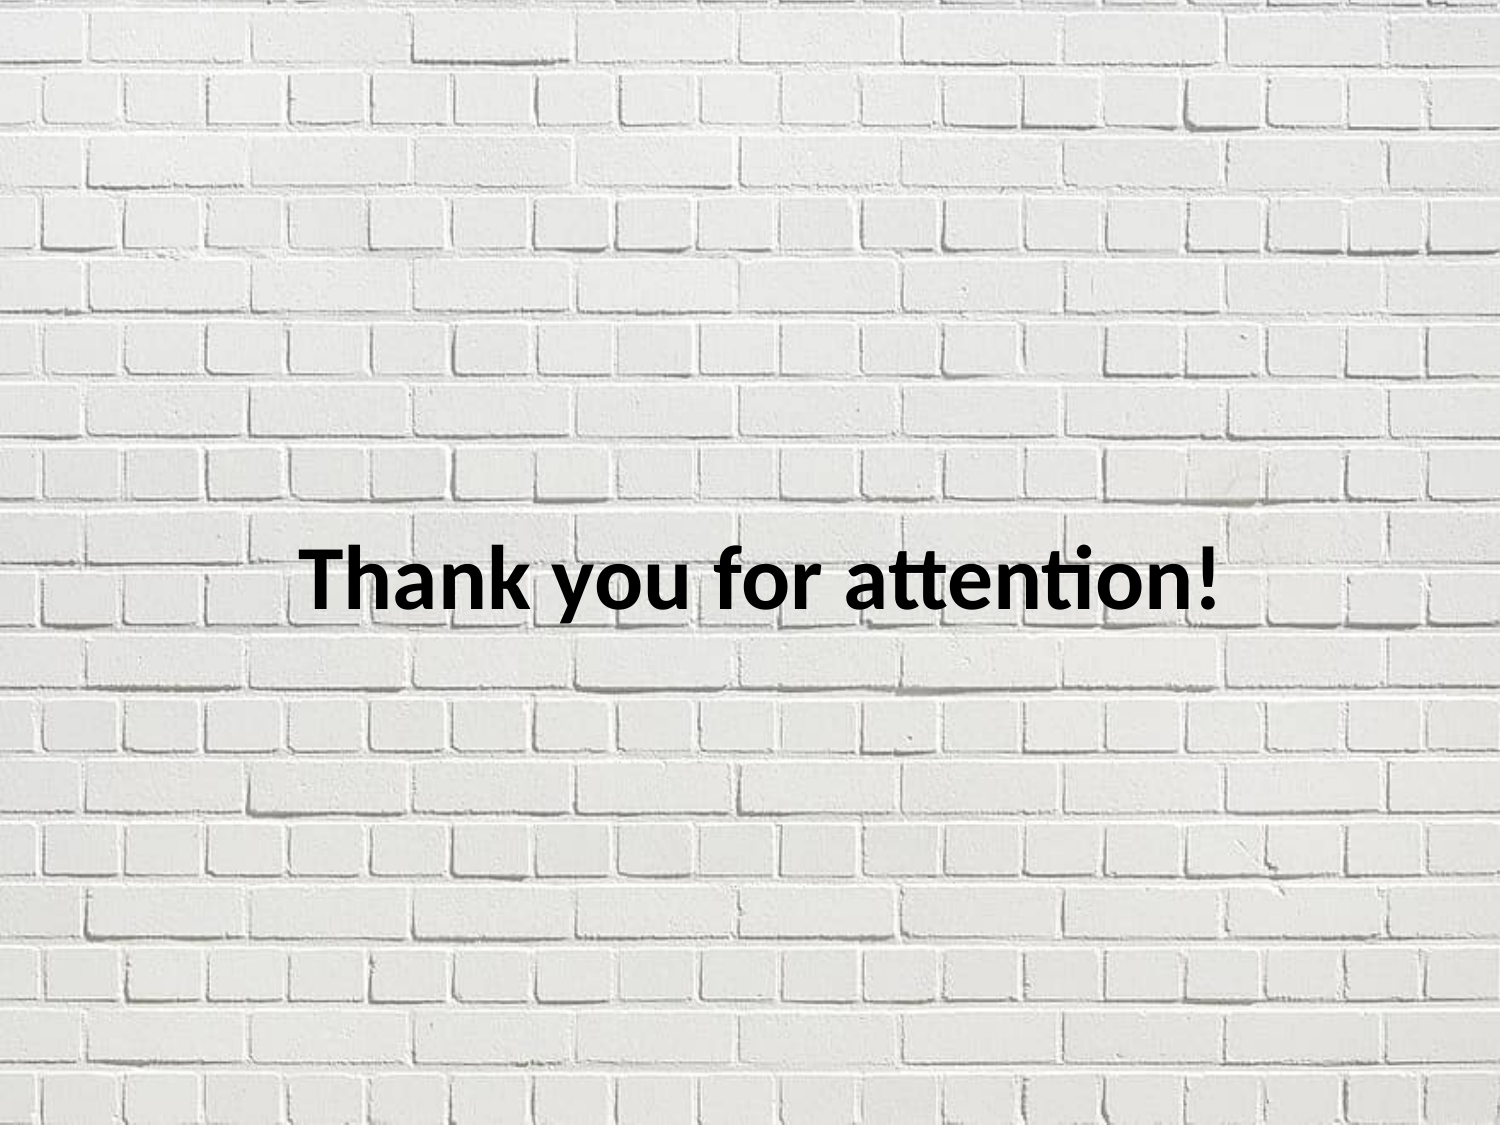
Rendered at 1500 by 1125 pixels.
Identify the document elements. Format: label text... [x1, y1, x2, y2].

title Thank you for attention! [123, 397, 1399, 639]
picture [0, 0, 1500, 1125]
